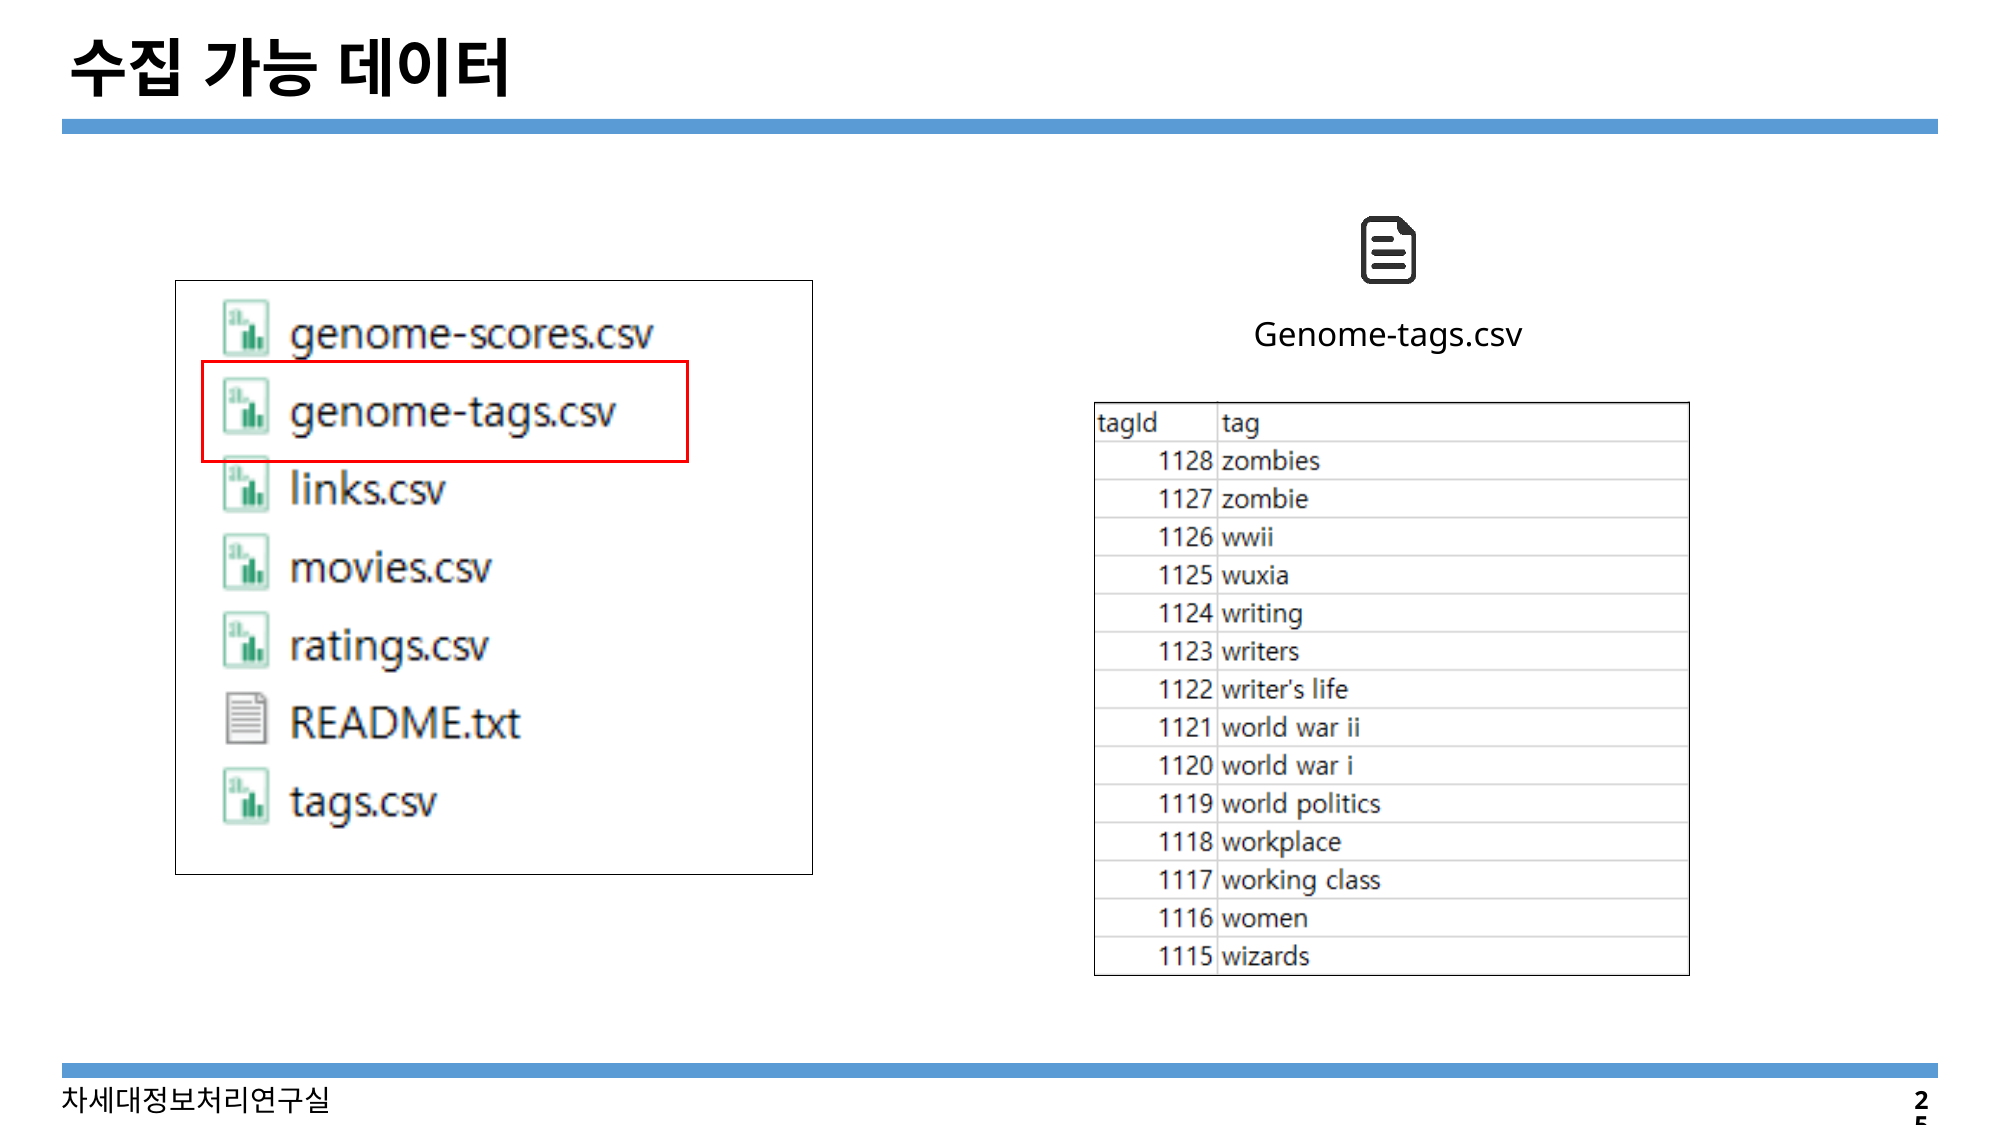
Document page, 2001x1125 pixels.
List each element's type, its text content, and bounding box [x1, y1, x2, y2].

text_box Genome-tags.csv [1137, 306, 1640, 361]
picture [1327, 216, 1449, 285]
slide_number 25 [1906, 1079, 1939, 1125]
picture [174, 279, 813, 875]
title 수집 가능 데이터 [61, 23, 1565, 119]
picture [1094, 401, 1690, 977]
